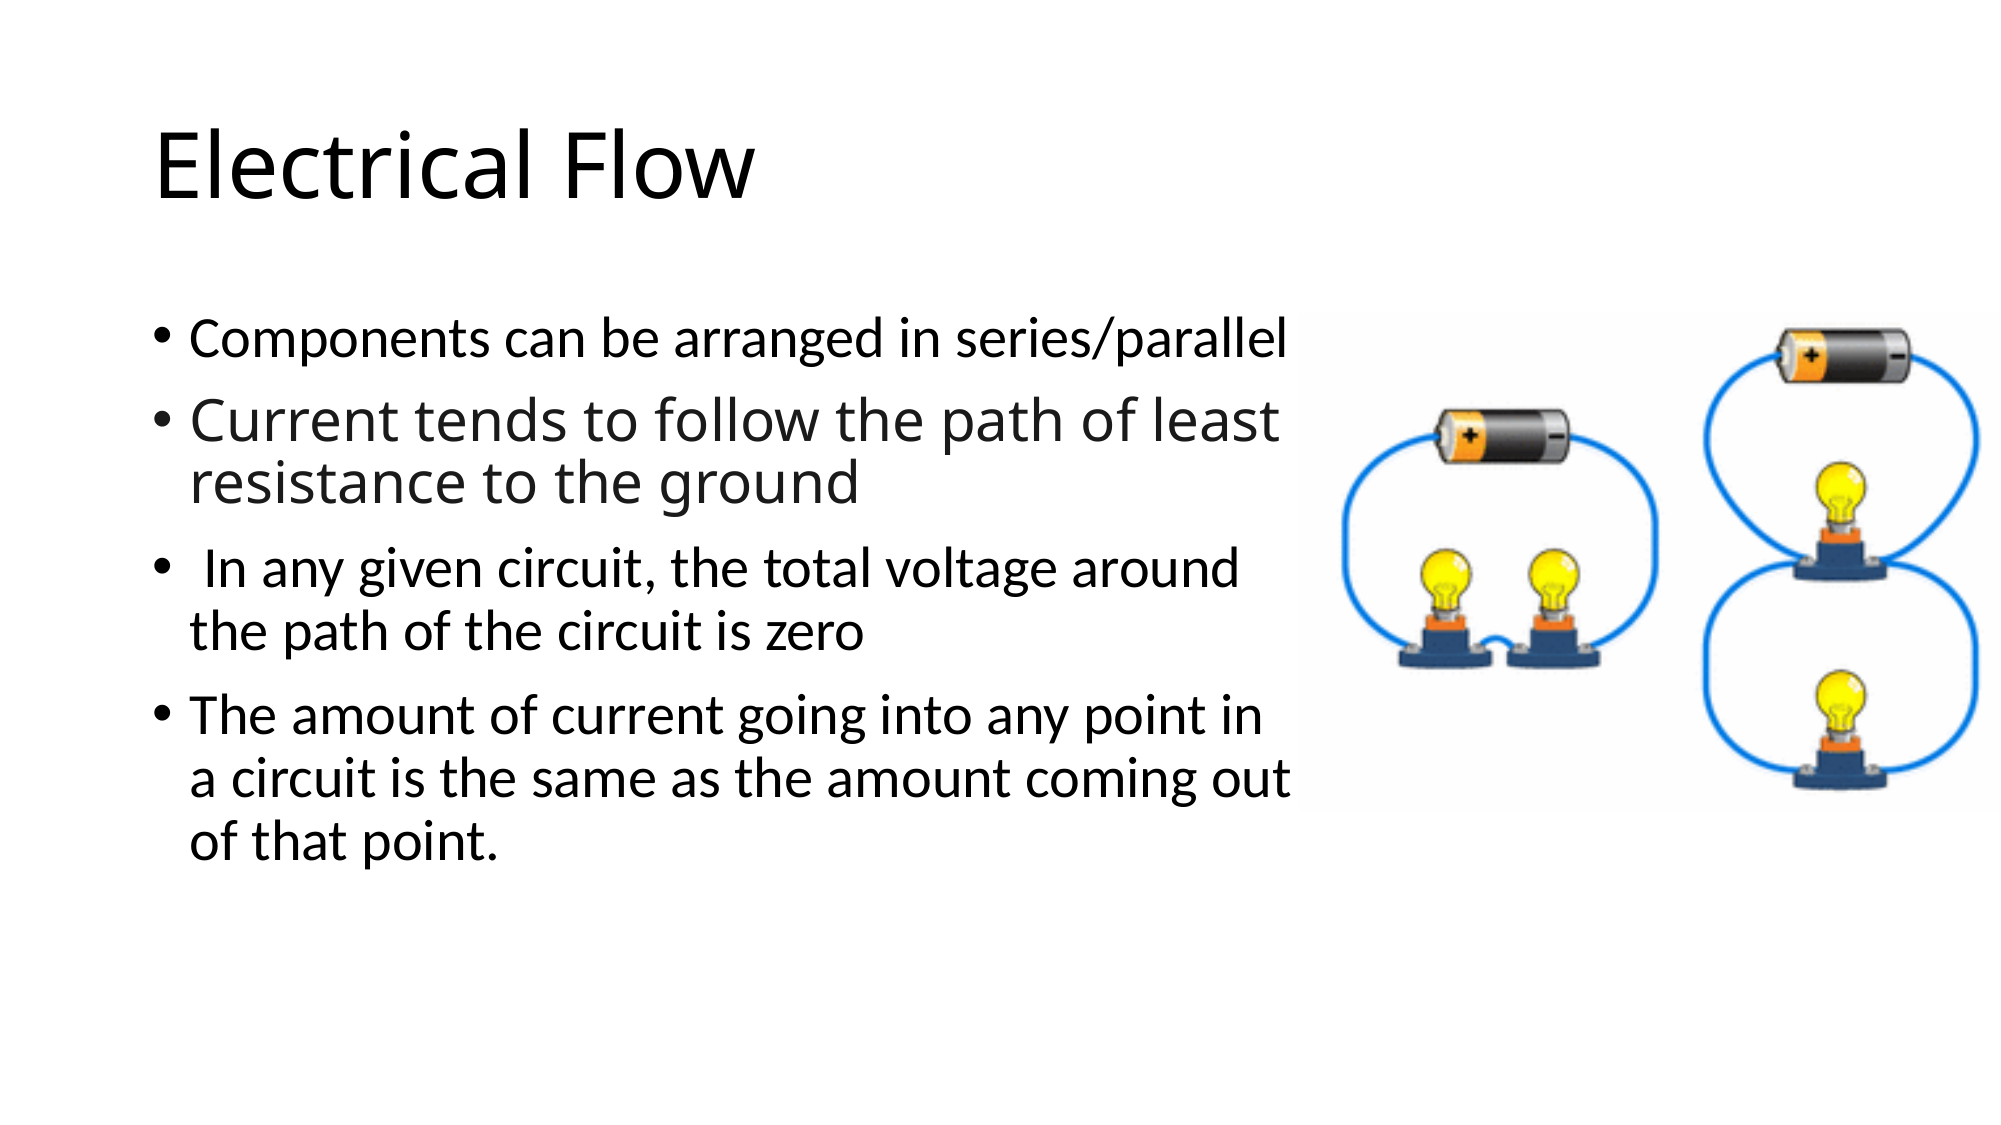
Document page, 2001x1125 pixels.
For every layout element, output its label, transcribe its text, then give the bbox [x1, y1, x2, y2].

title Electrical Flow [137, 59, 1863, 278]
list Components can be arranged in series/parallel Current tends to follow the path of least resistance to the ground In any given circuit, the total voltage around the path of the circuit is zero The amount of current going into any point in a circuit is the same as the amount coming out of that point. [137, 299, 1310, 1014]
picture [1298, 313, 2000, 812]
